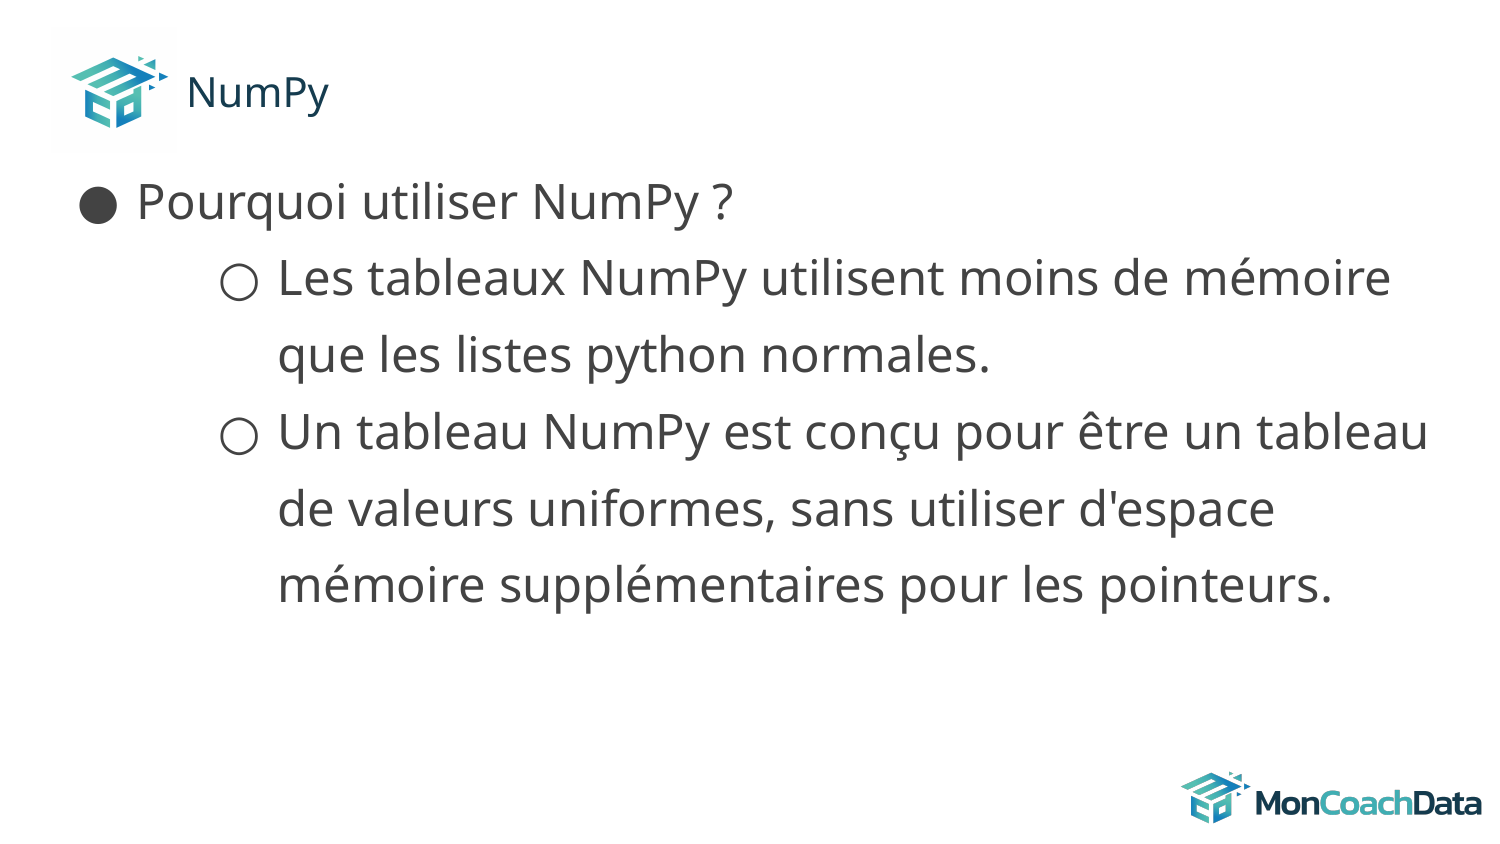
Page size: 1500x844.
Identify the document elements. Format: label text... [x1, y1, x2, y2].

list Pourquoi utiliser NumPy ? Les tableaux NumPy utilisent moins de mémoire que les listes python normales. Un tableau NumPy est conçu pour être un tableau de valeurs uniformes, sans utiliser d'espace mémoire supplémentaires pour les pointeurs. [51, 141, 1449, 703]
picture [1162, 750, 1500, 844]
picture [51, 27, 177, 141]
title NumPy [171, 47, 1449, 142]
